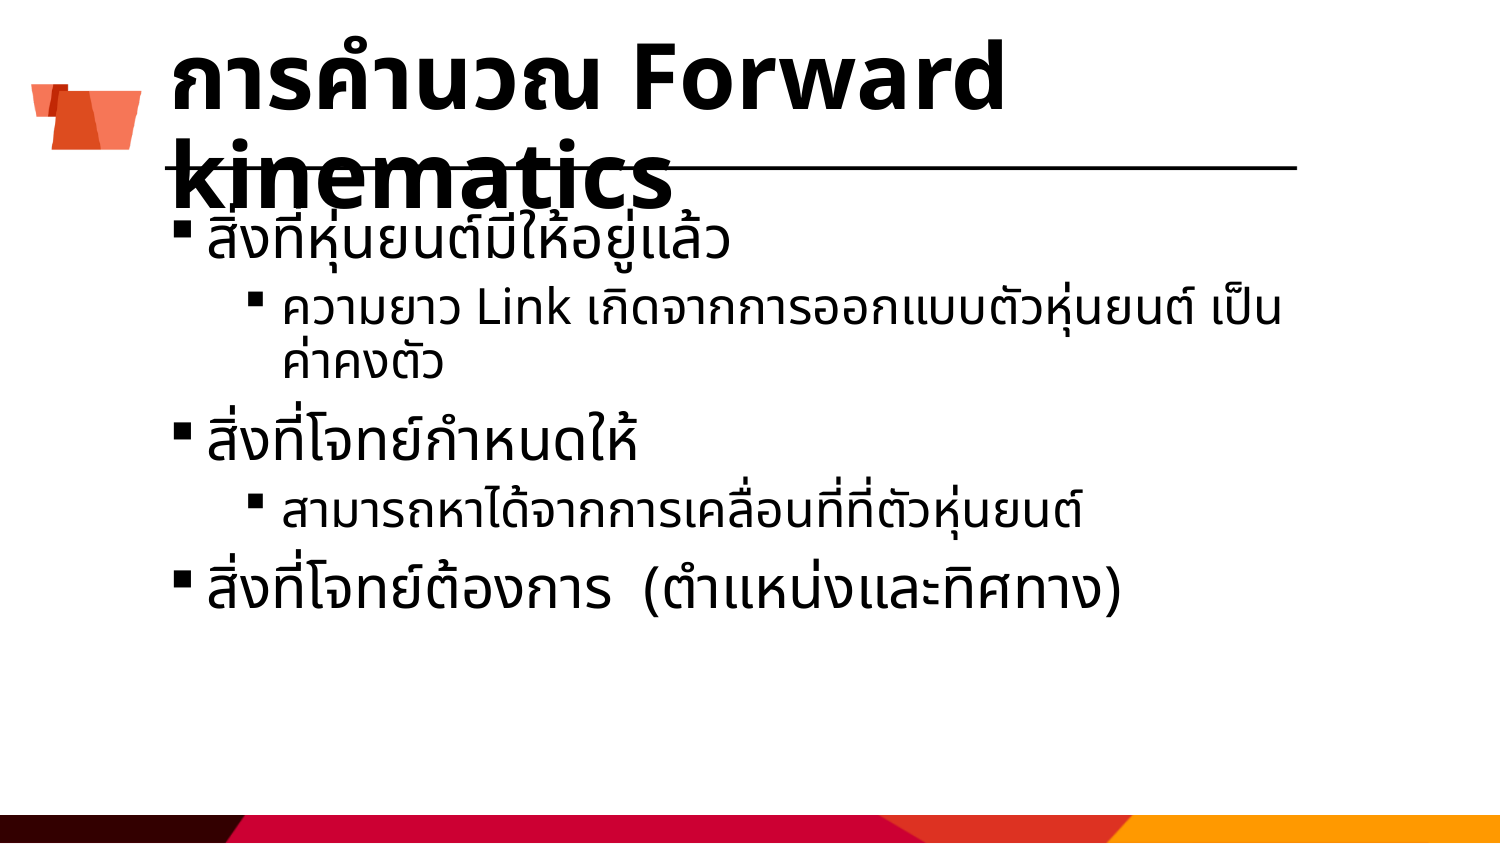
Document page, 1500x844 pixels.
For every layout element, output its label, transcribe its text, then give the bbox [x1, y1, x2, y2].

picture [21, 73, 150, 160]
picture [0, 815, 1500, 844]
title การคำนวณ Forward kinematics [154, 61, 1308, 197]
